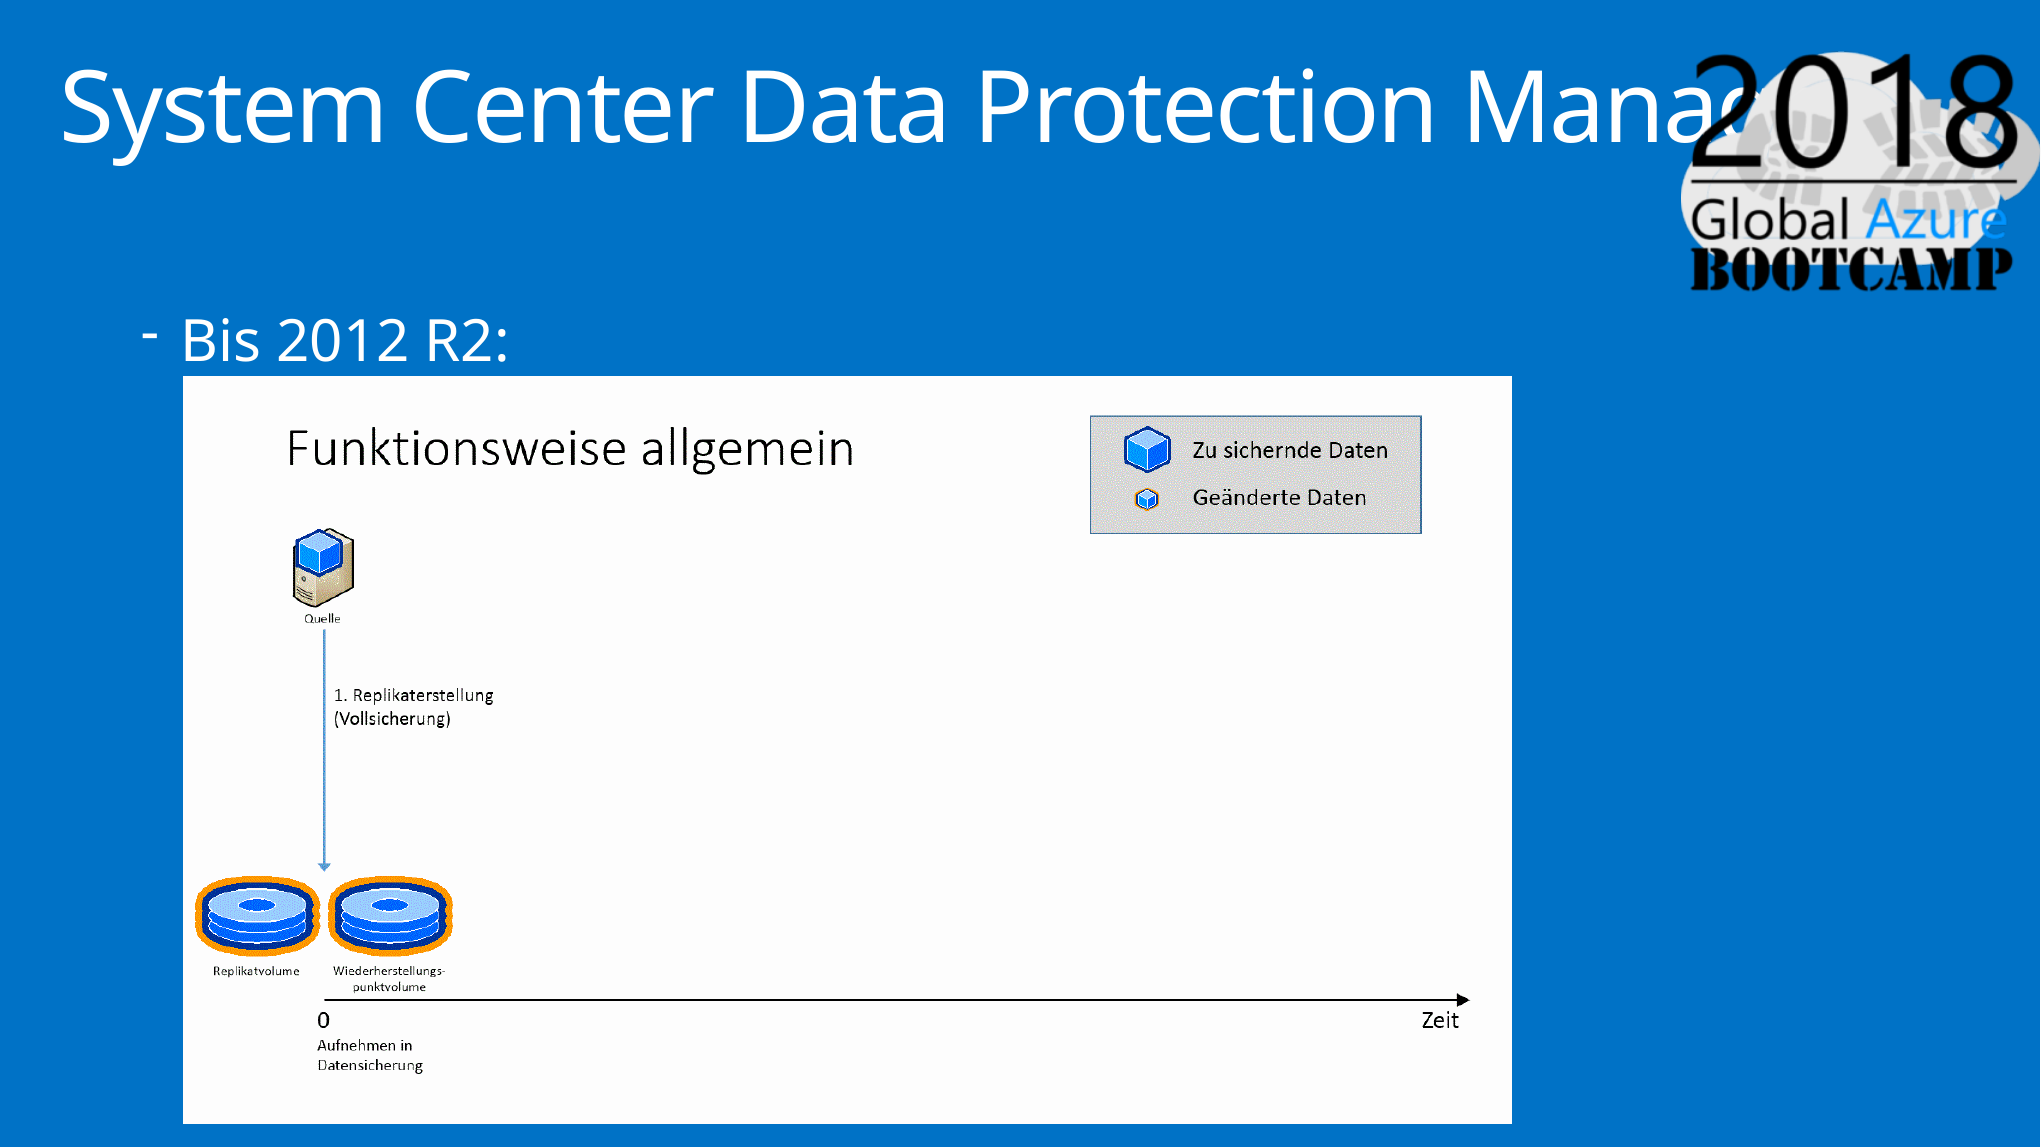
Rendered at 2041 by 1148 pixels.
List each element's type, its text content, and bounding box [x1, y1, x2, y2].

text_box System Center Data Protection Manager [44, 48, 1681, 199]
text_box [45, 278, 1681, 1099]
picture [182, 376, 1512, 1124]
text_box Bis 2012 R2: [69, 303, 1870, 1124]
picture [1681, 0, 2041, 319]
